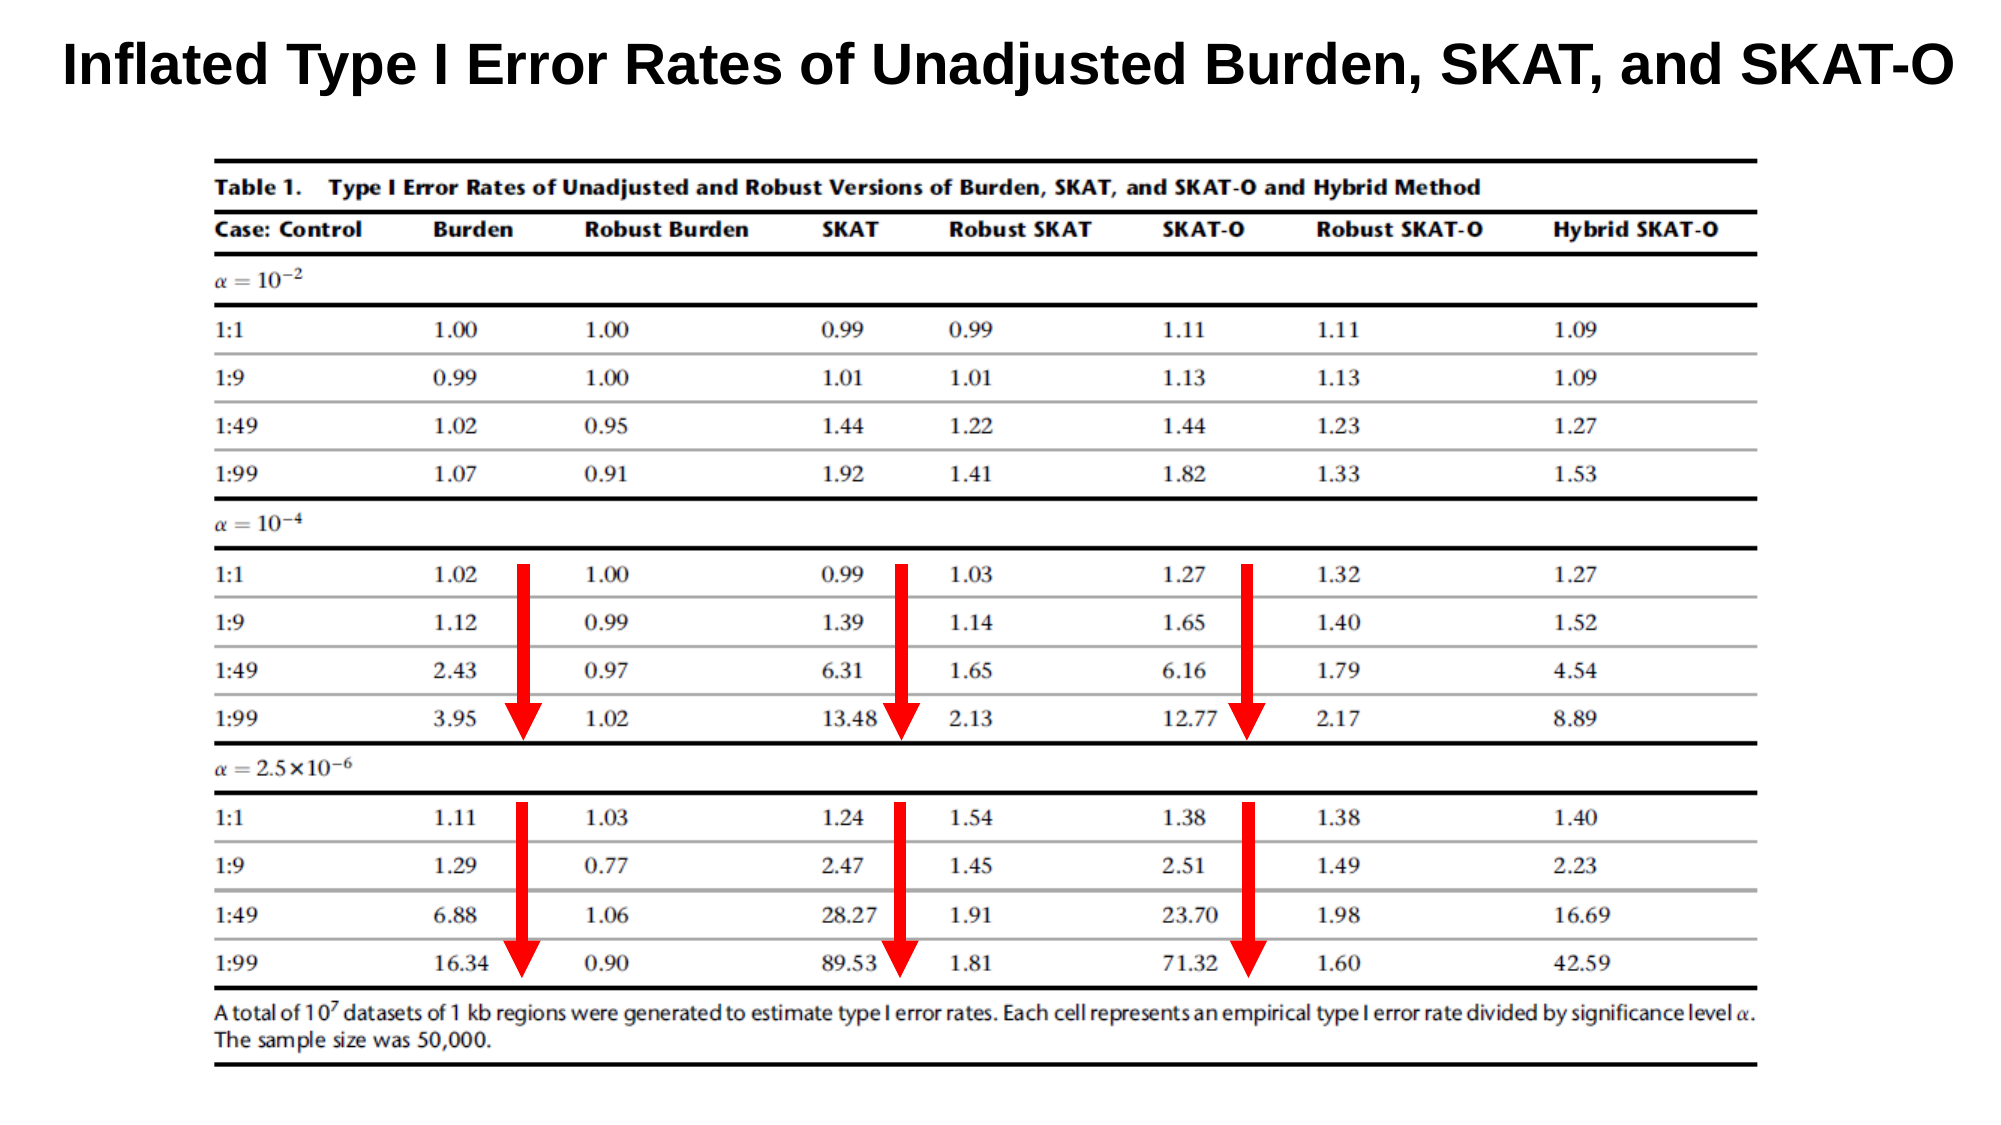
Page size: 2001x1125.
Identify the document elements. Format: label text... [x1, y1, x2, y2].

picture [201, 147, 1783, 1076]
text_box Inflated Type I Error Rates of Unadjusted Burden, SKAT, and SKAT-O [47, 18, 1973, 104]
